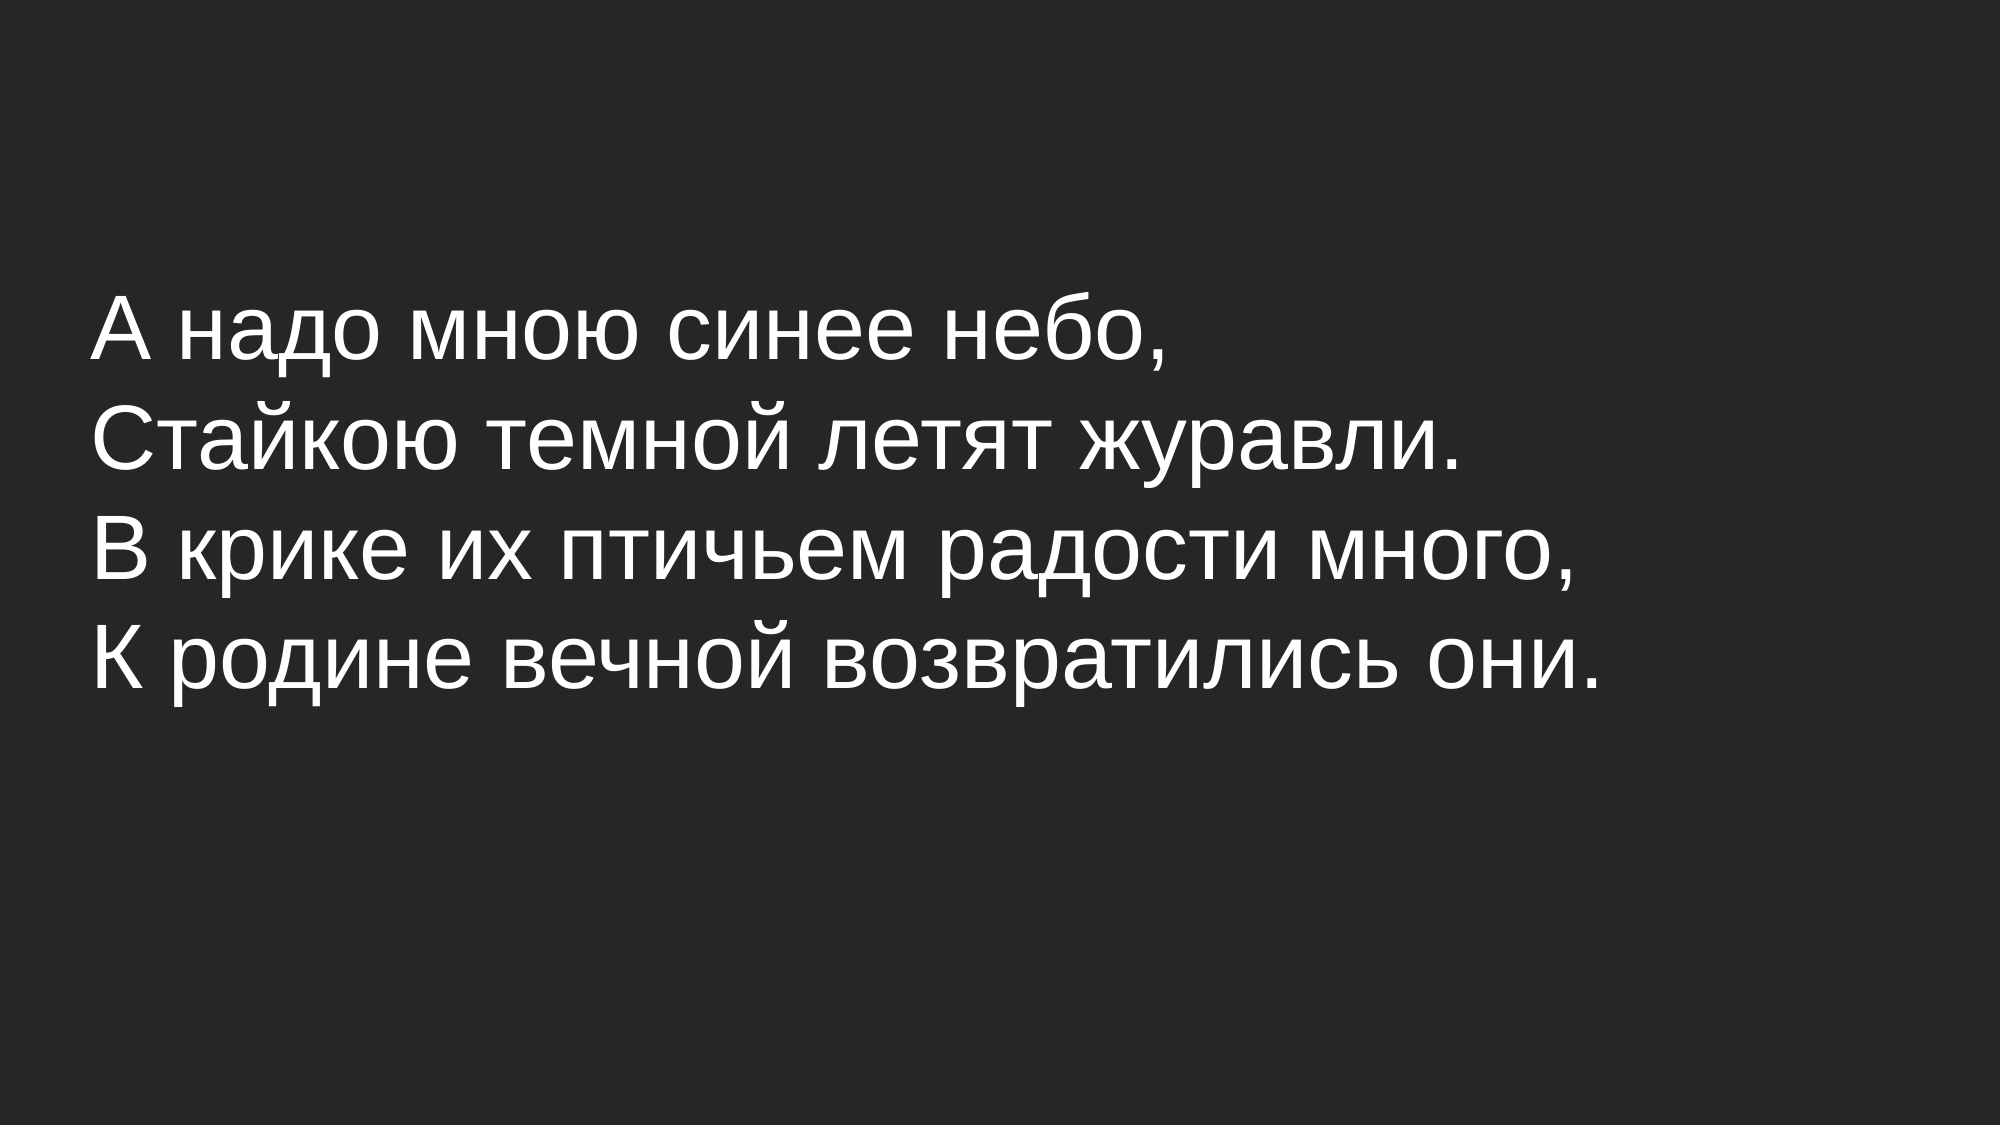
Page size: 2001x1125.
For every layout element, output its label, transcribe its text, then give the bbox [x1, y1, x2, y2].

text_box А надо мною синее небо, Стайкою темной летят журавли. В крике их птичьем радости много, К родине вечной возвратились они. [75, 0, 1927, 975]
